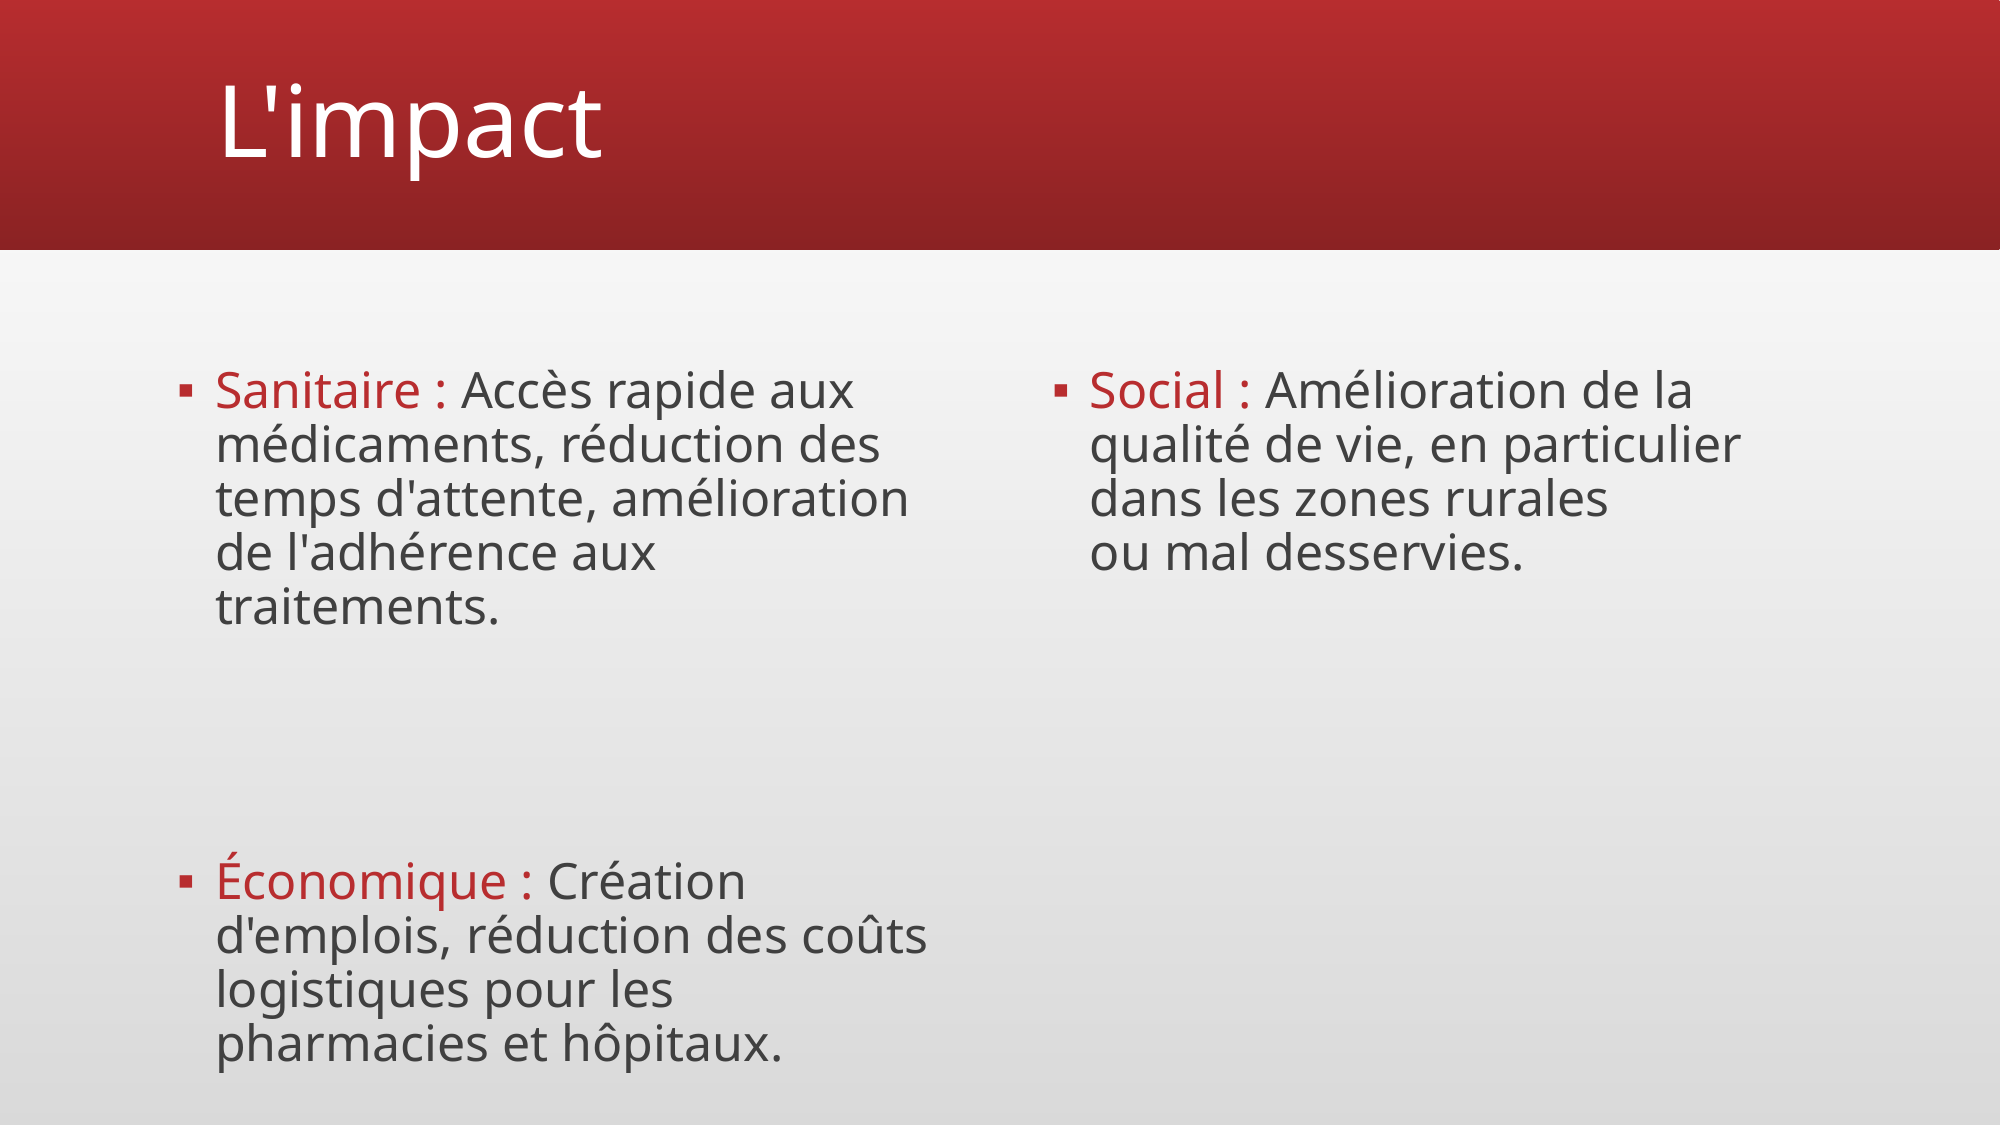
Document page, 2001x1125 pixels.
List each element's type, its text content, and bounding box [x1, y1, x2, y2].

list Sanitaire : Accès rapide aux médicaments, réduction des temps d'attente, amélioration de l'adhérence aux traitements. Économique : Création d'emplois, réduction des coûts logistiques pour les pharmacies et hôpitaux. [162, 358, 950, 1034]
list Social : Amélioration de la qualité de vie, en particulier dans les zones rurales ou mal desservies. [1037, 358, 1825, 1109]
title L'impact [174, 16, 1825, 234]
